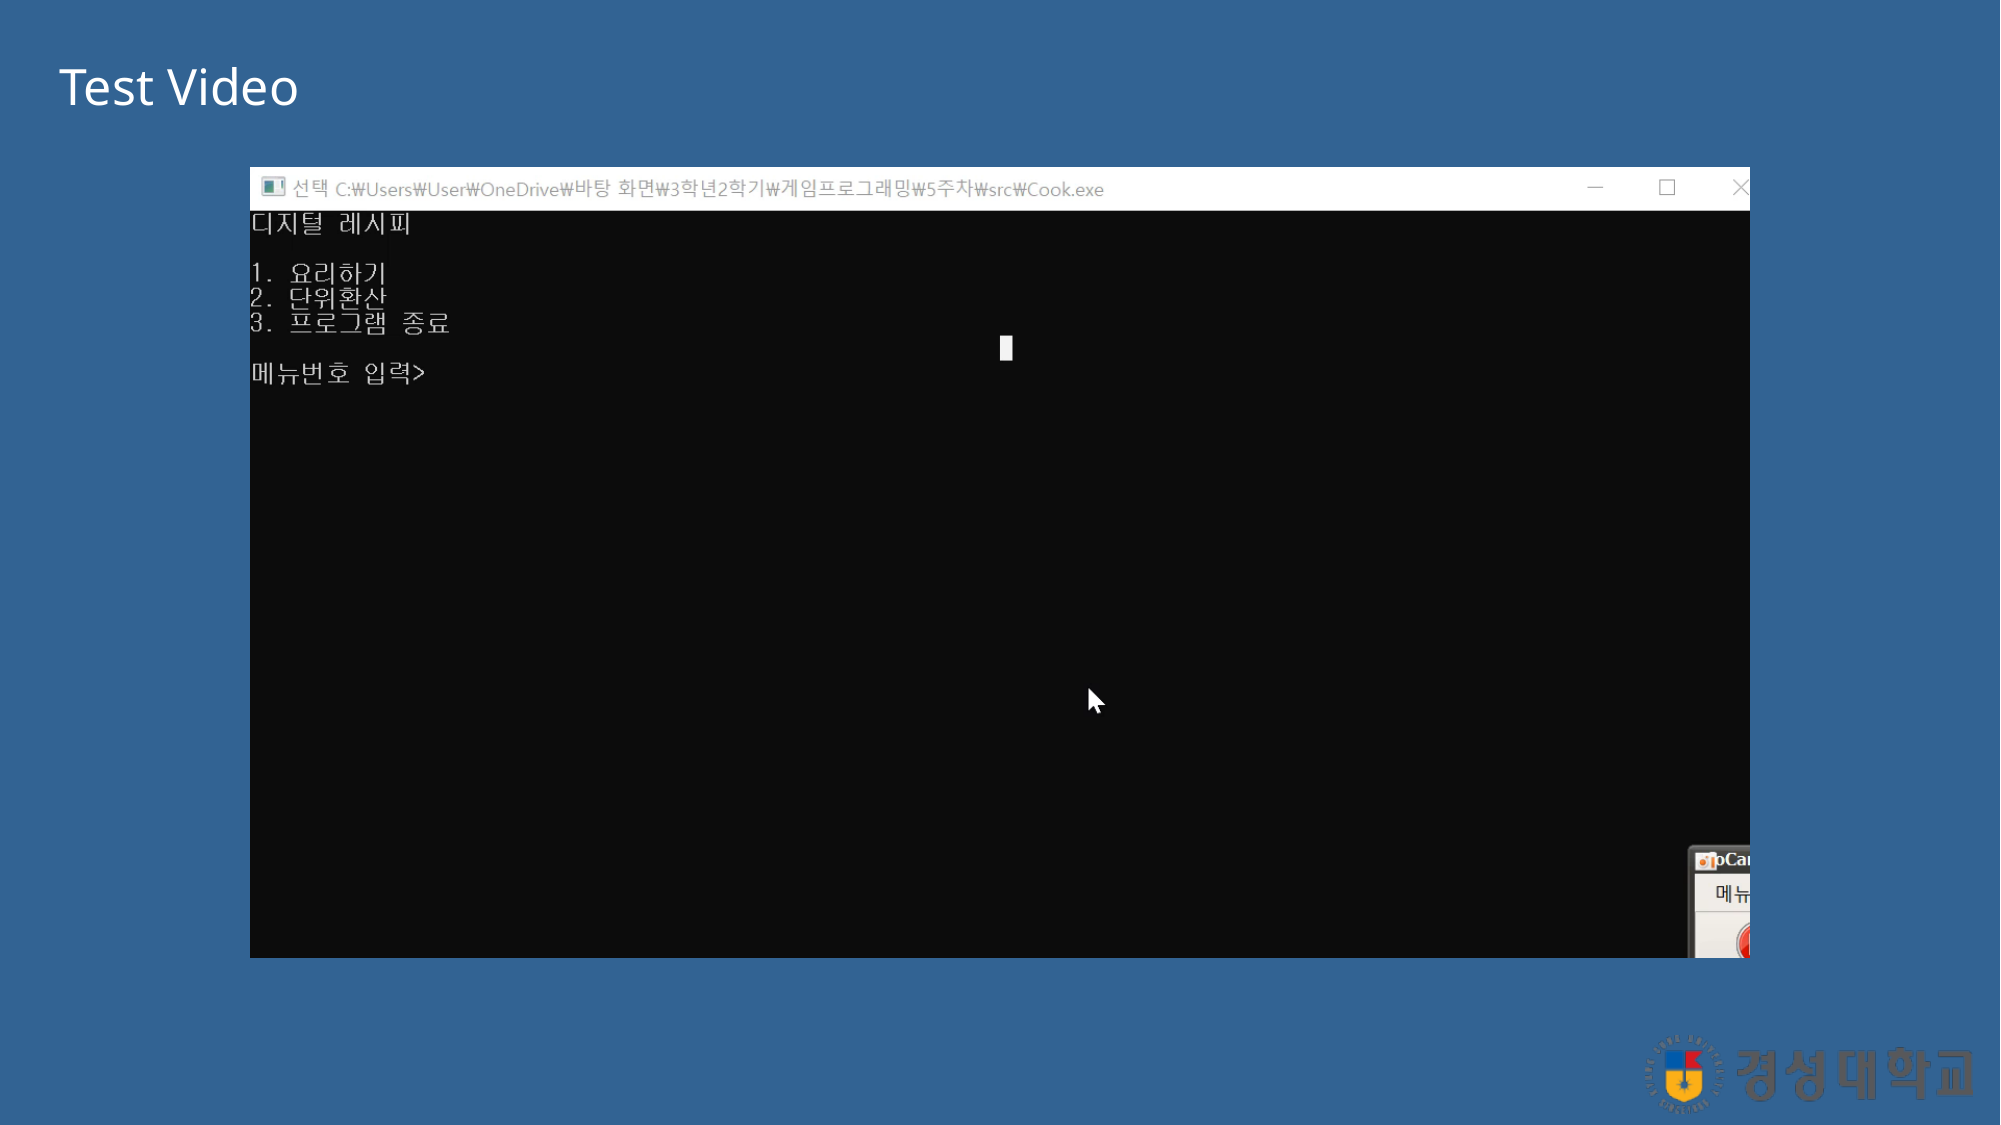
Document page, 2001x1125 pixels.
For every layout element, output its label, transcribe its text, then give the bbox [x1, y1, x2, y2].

text_box Test Video [45, 48, 520, 123]
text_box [249, 166, 1750, 959]
picture [1645, 1035, 1973, 1114]
